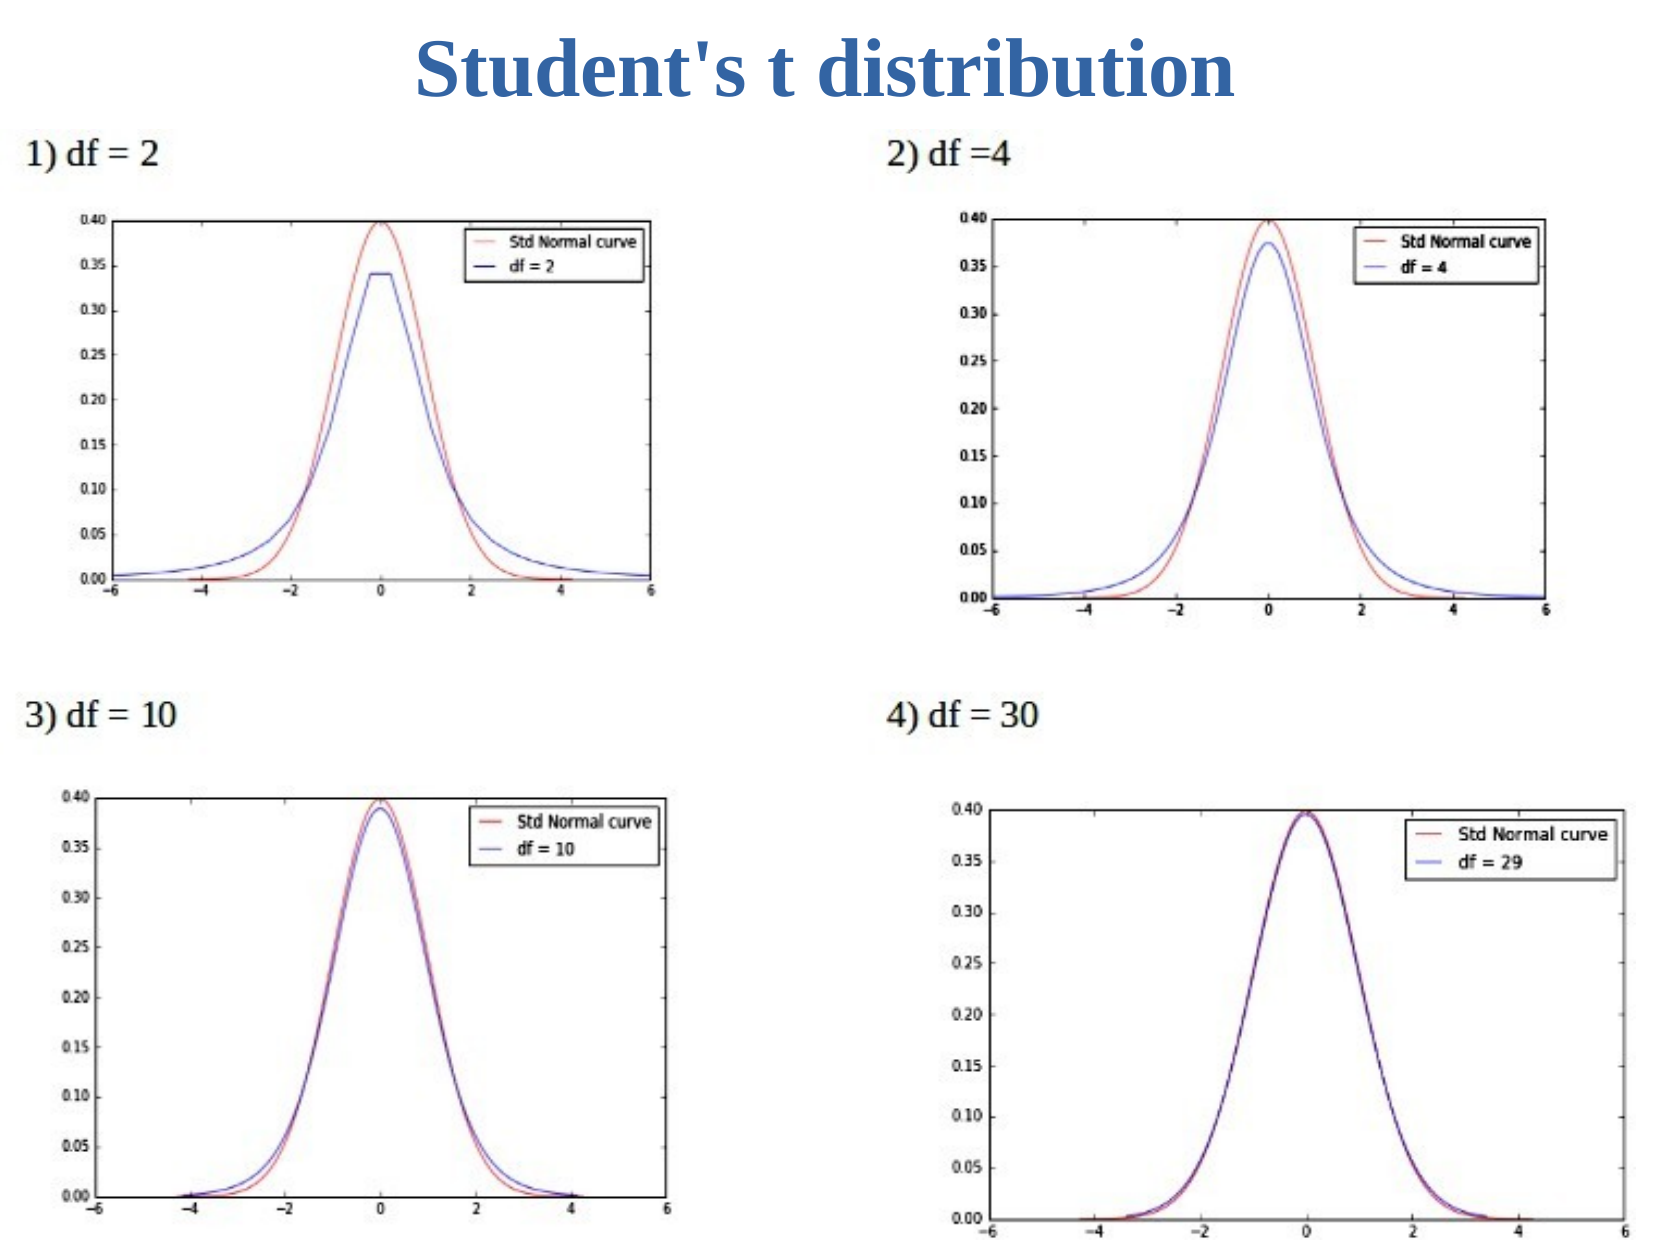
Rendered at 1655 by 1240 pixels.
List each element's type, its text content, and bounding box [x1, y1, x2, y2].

text_box [0, 129, 1636, 1240]
title Student's t distribution [412, 11, 1240, 221]
